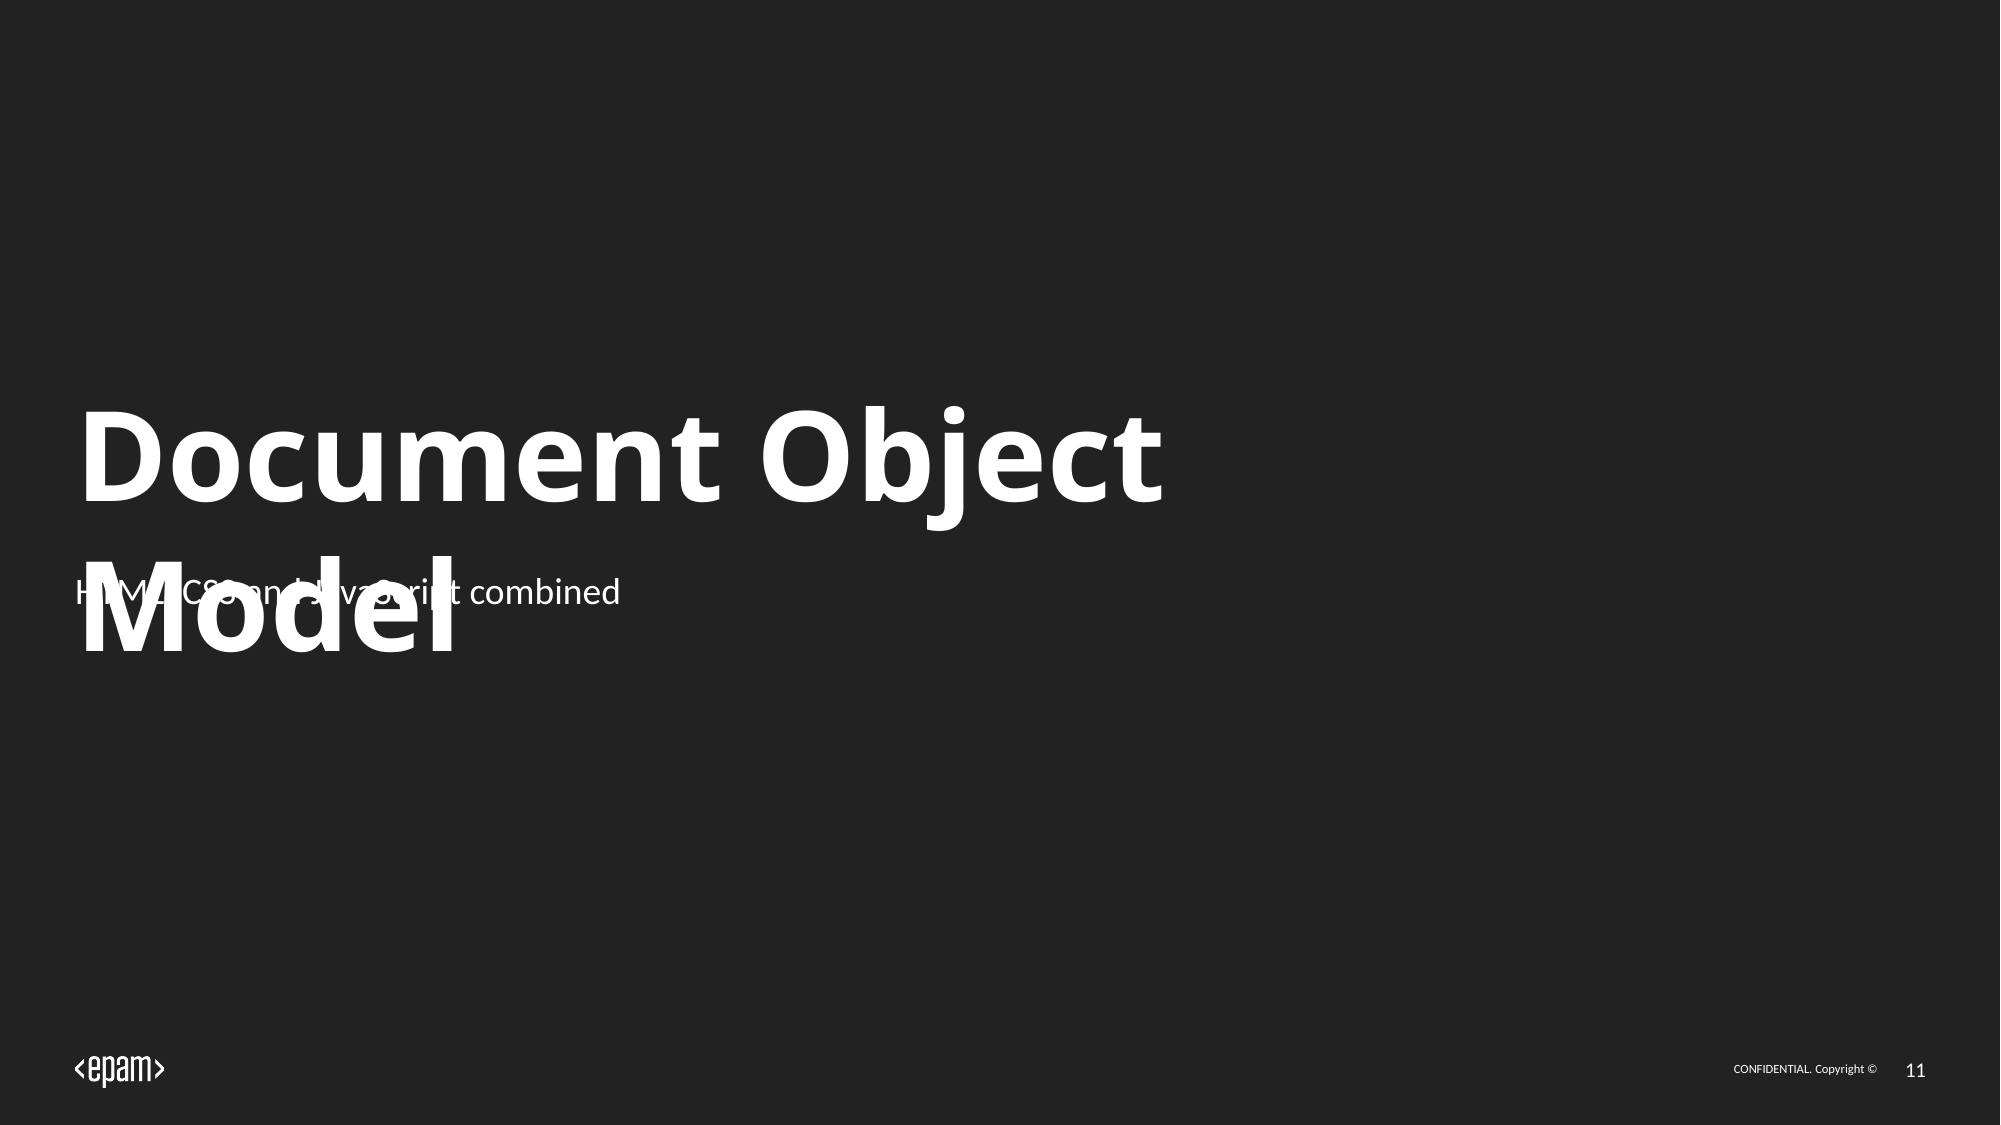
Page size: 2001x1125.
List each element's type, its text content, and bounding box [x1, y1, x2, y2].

list HTML, CSS and JavaScript combined [75, 562, 1492, 900]
picture [75, 1056, 164, 1088]
title Document Object Model [75, 376, 1298, 528]
